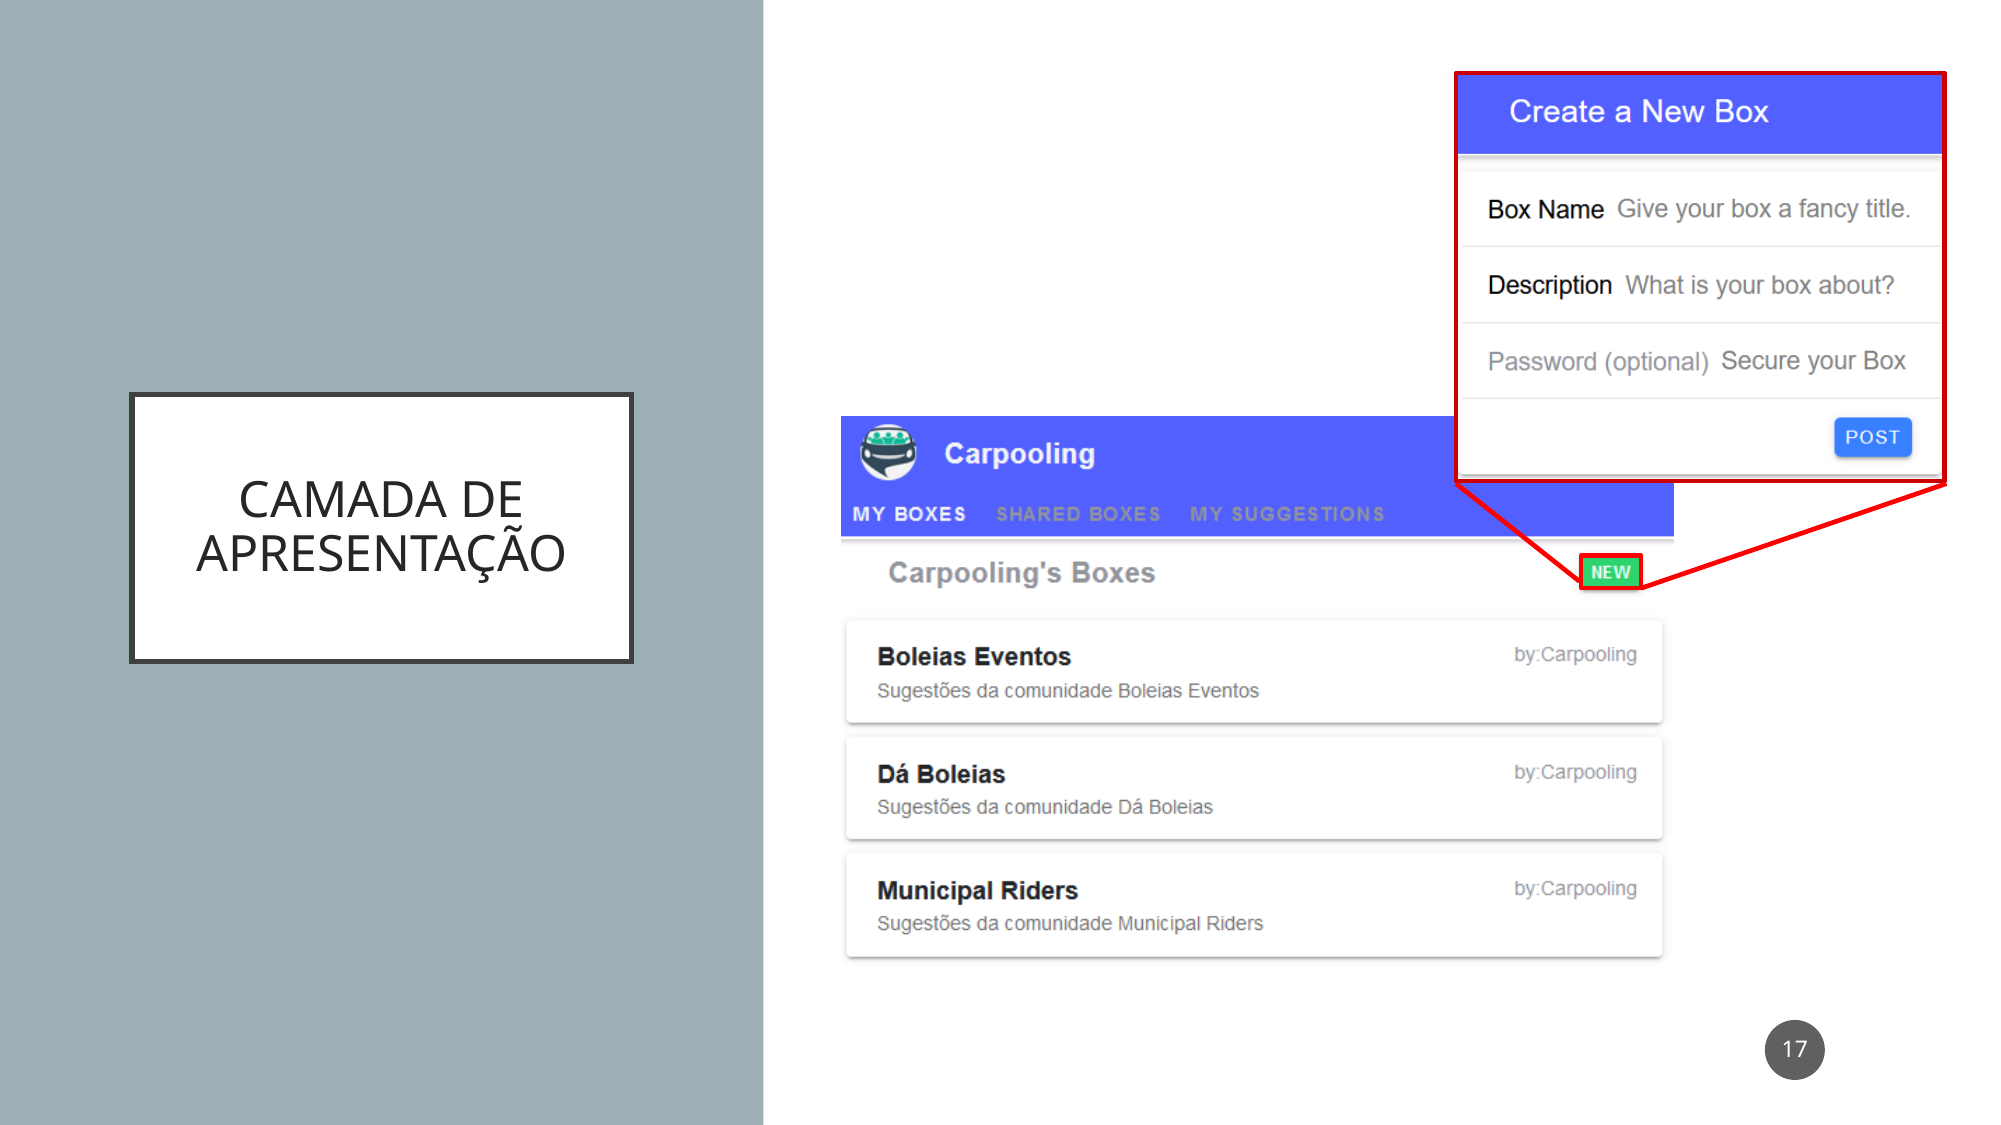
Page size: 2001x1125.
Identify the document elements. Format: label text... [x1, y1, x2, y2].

slide_number ‹#› [1764, 1019, 1825, 1080]
picture [840, 416, 1674, 993]
text_box [764, 0, 2000, 1125]
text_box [1455, 72, 1947, 589]
text_box [0, 0, 764, 1125]
title CAMADA DE APRESENTAÇÃO [129, 392, 634, 664]
